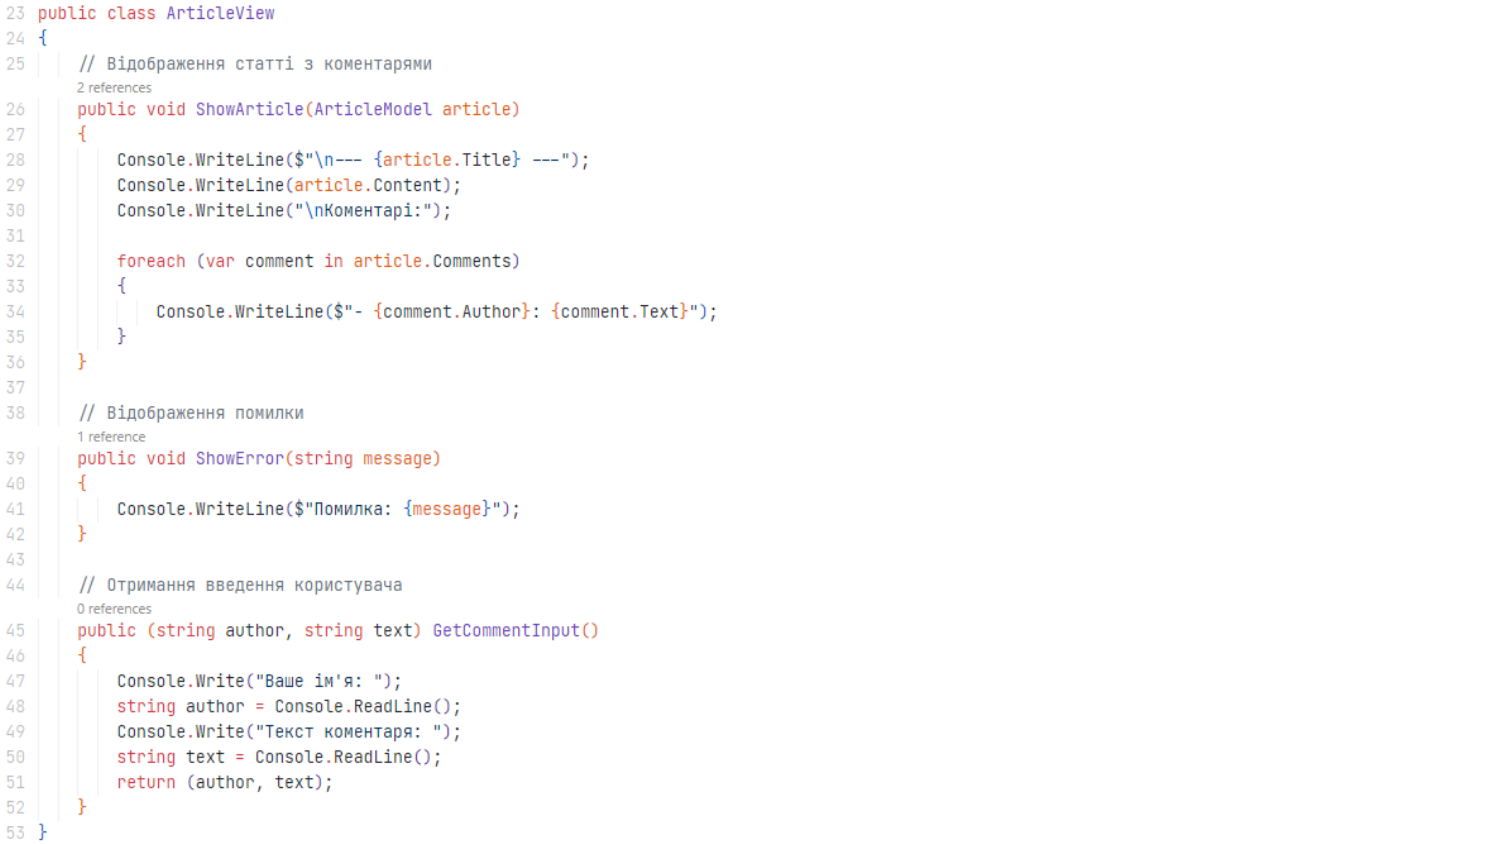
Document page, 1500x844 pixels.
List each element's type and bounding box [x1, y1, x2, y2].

picture [0, 0, 718, 844]
